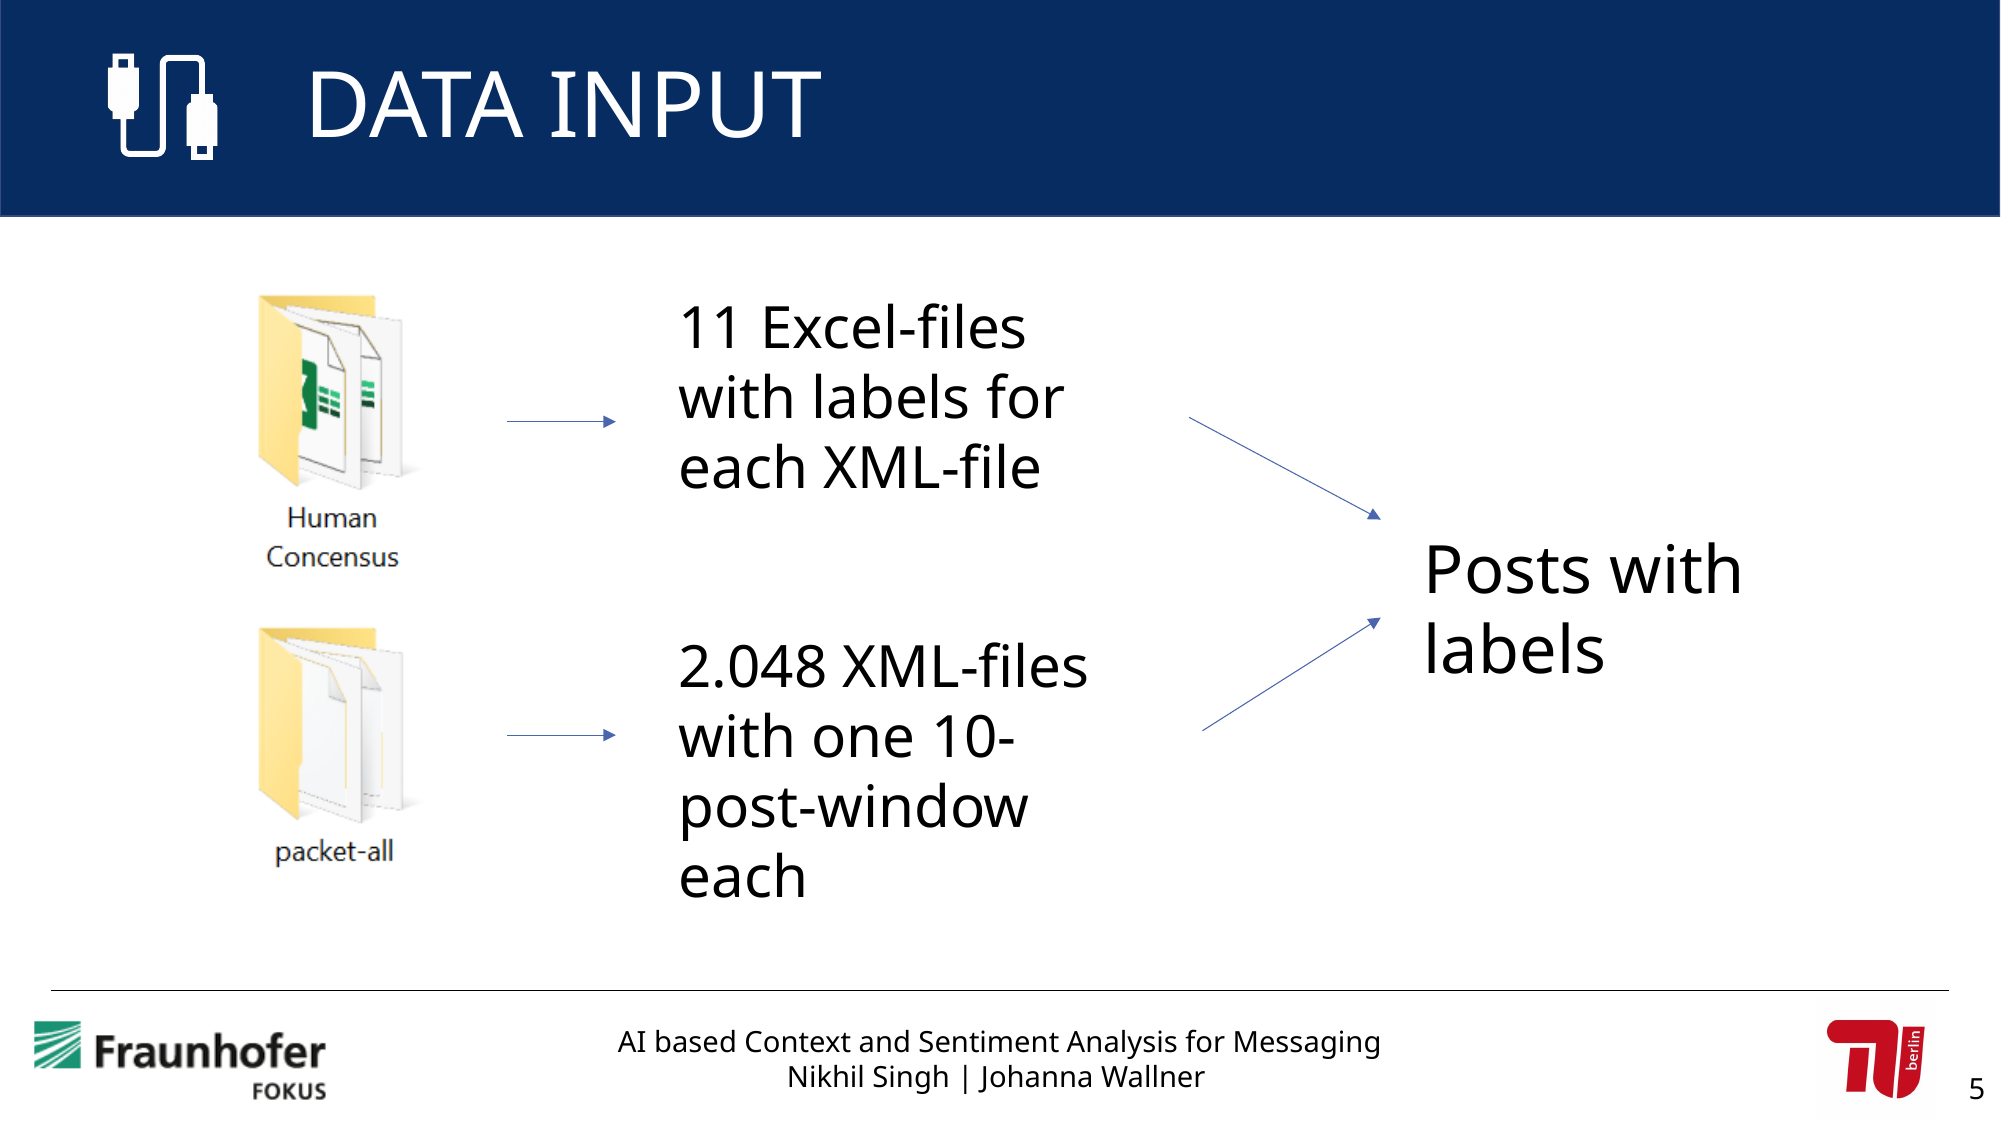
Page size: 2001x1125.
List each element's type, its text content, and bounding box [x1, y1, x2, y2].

title DATA INPUT [289, 29, 1863, 186]
picture [229, 276, 445, 588]
picture [237, 602, 438, 902]
picture [34, 998, 329, 1119]
picture [1815, 998, 1937, 1120]
picture [87, 31, 238, 182]
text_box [1189, 417, 1381, 520]
text_box 2.048 XML-files with one 10-post-window each [664, 621, 1118, 917]
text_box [1202, 617, 1381, 731]
text_box Posts with labels [1408, 519, 1917, 695]
text_box 11 Excel-files with labels for each XML-file [664, 282, 1118, 508]
